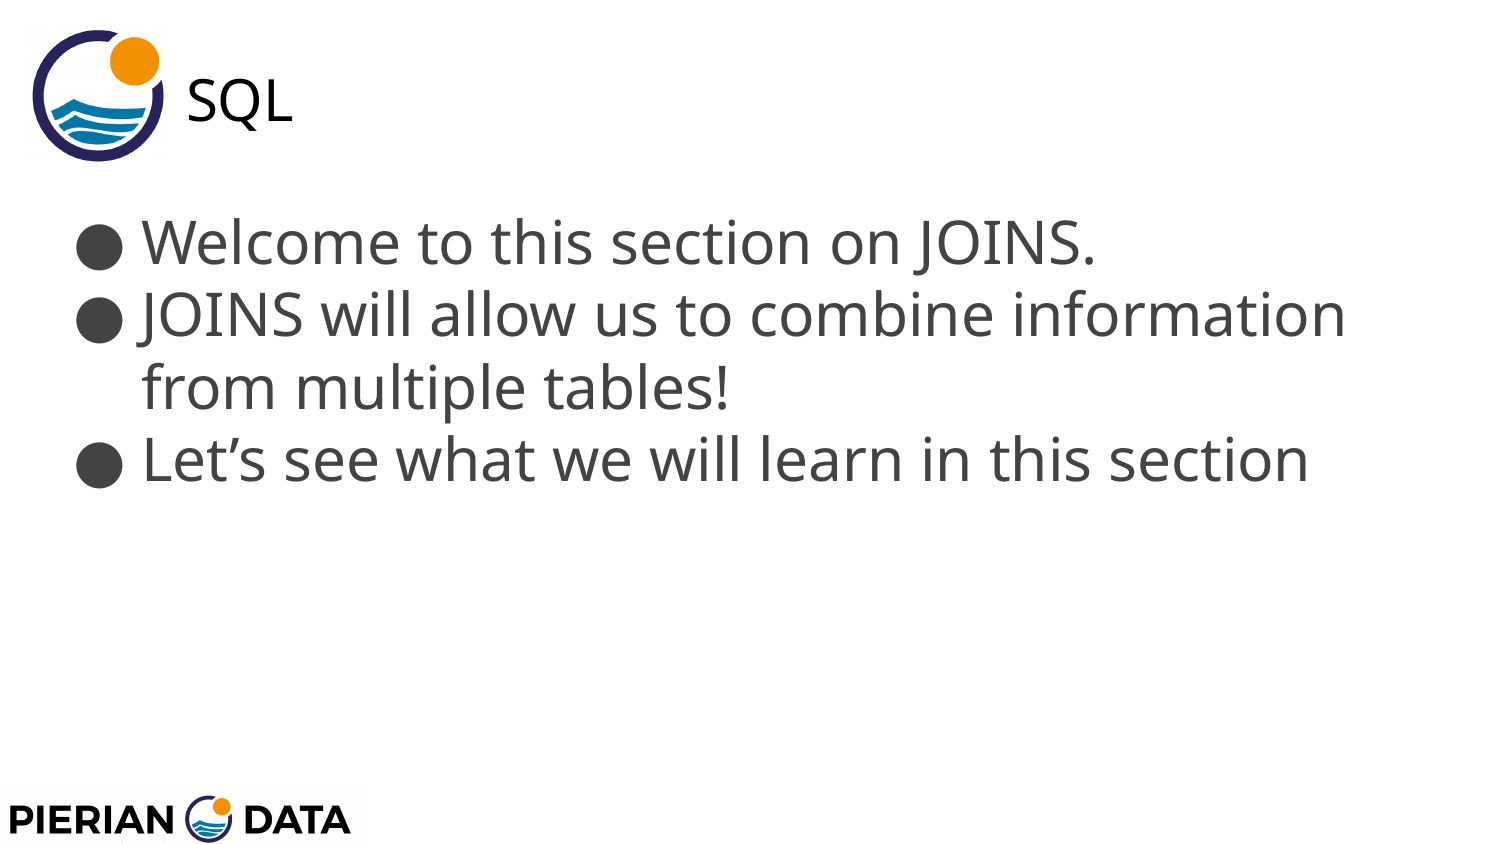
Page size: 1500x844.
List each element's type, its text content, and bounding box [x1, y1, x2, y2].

picture [0, 787, 368, 844]
picture [24, 24, 172, 167]
list Welcome to this section on JOINS. JOINS will allow us to combine information from multiple tables! Let’s see what we will learn in this section [51, 189, 1476, 750]
title SQL [176, 48, 1449, 143]
